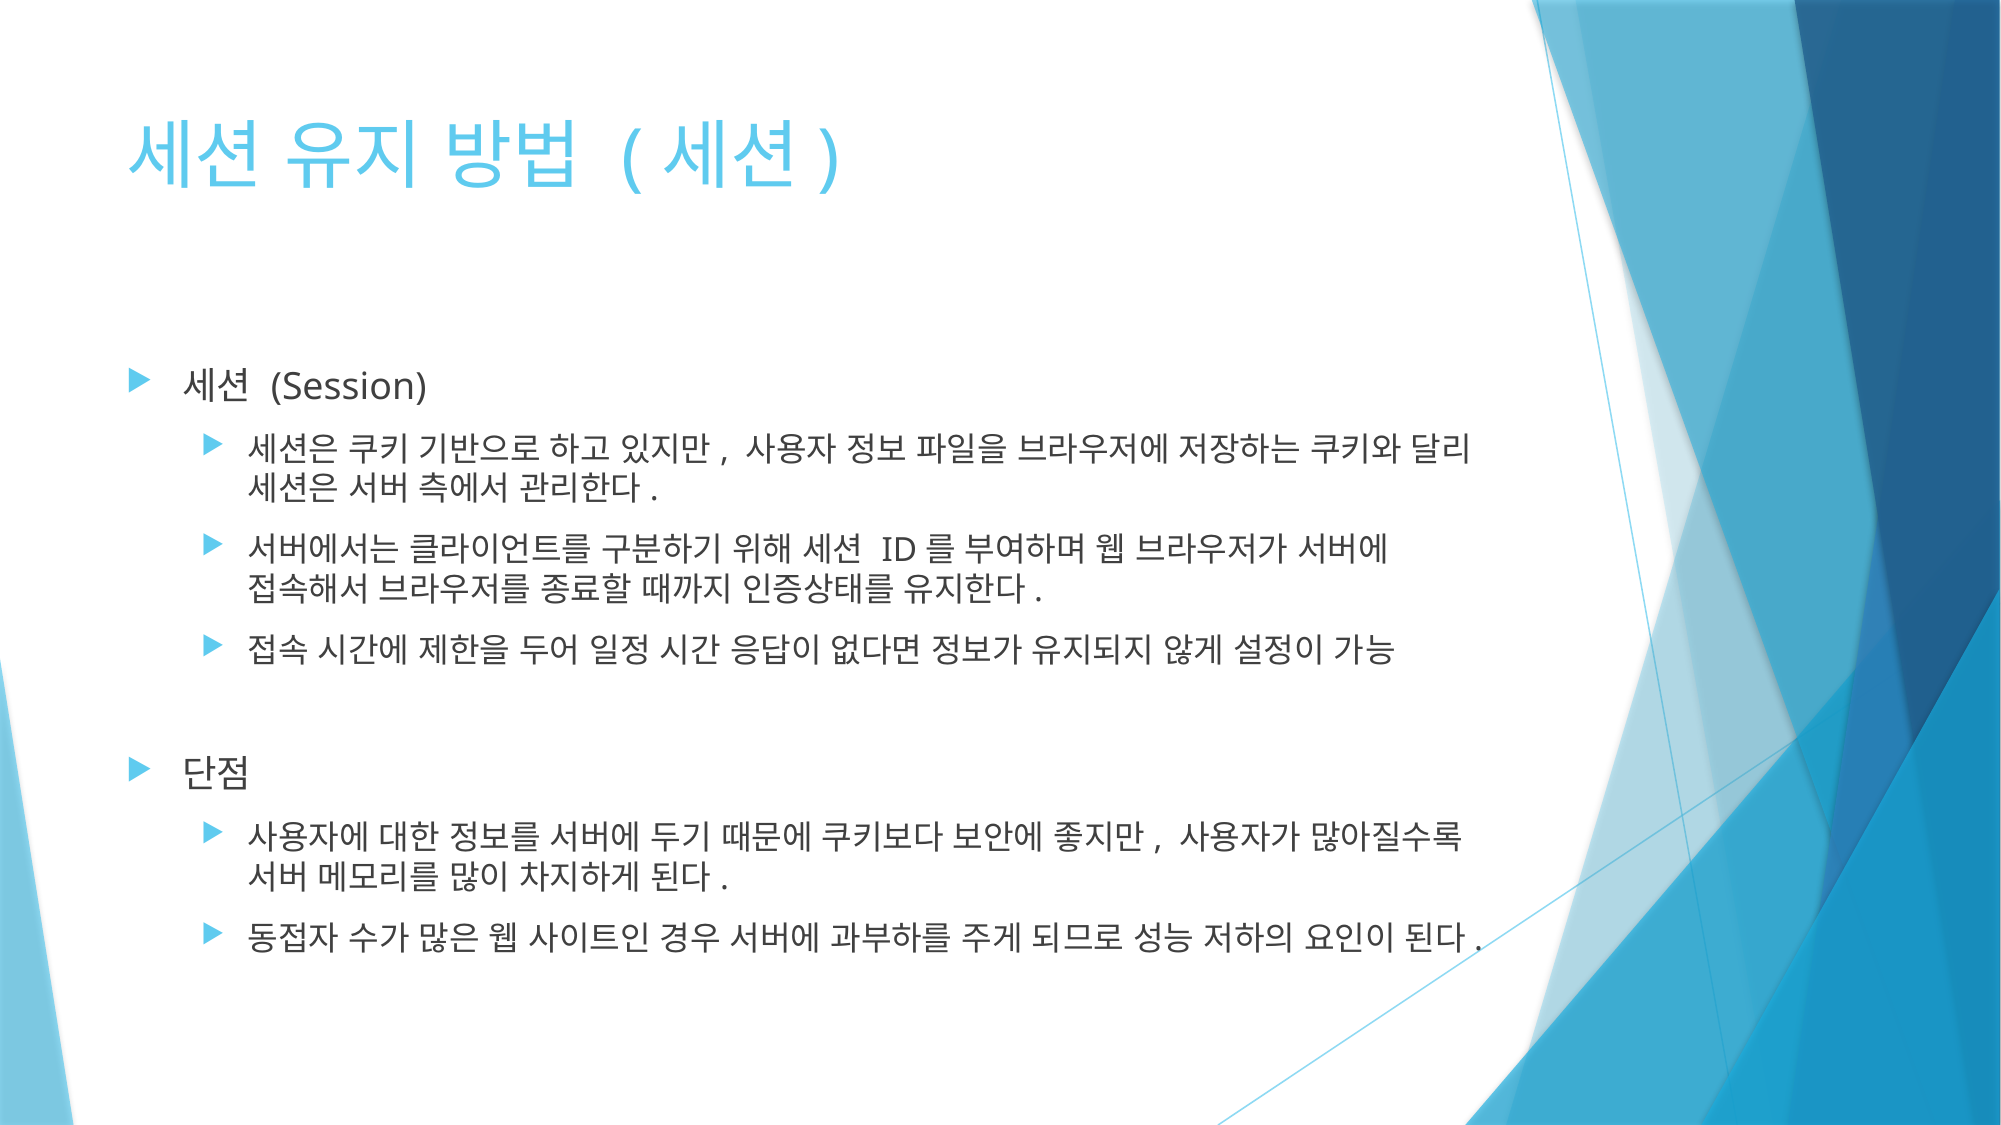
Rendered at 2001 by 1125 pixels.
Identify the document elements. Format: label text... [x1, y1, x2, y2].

title 세션 유지 방법 (세션) [111, 99, 1522, 317]
list 세션 (Session) 세션은 쿠키 기반으로 하고 있지만, 사용자 정보 파일을 브라우저에 저장하는 쿠키와 달리 세션은 서버 측에서 관리한다. 서버에서는 클라이언트를 구분하기 위해 세션 ID를 부여하며 웹 브라우저가 서버에 접속해서 브라우저를 종료할 때까지 인증상태를 유지한다. 접속 시간에 제한을 두어 일정 시간 응답이 없다면 정보가 유지되지 않게 설정이 가능 단점 사용자에 대한 정보를 서버에 두기 때문에 쿠키보다 보안에 좋지만, 사용자가 많아질수록 서버 메모리를 많이 차지하게 된다. 동접자 수가 많은 웹 사이트인 경우 서버에 과부하를 주게 되므로 성능 저하의 요인이 된다. [111, 354, 1522, 992]
